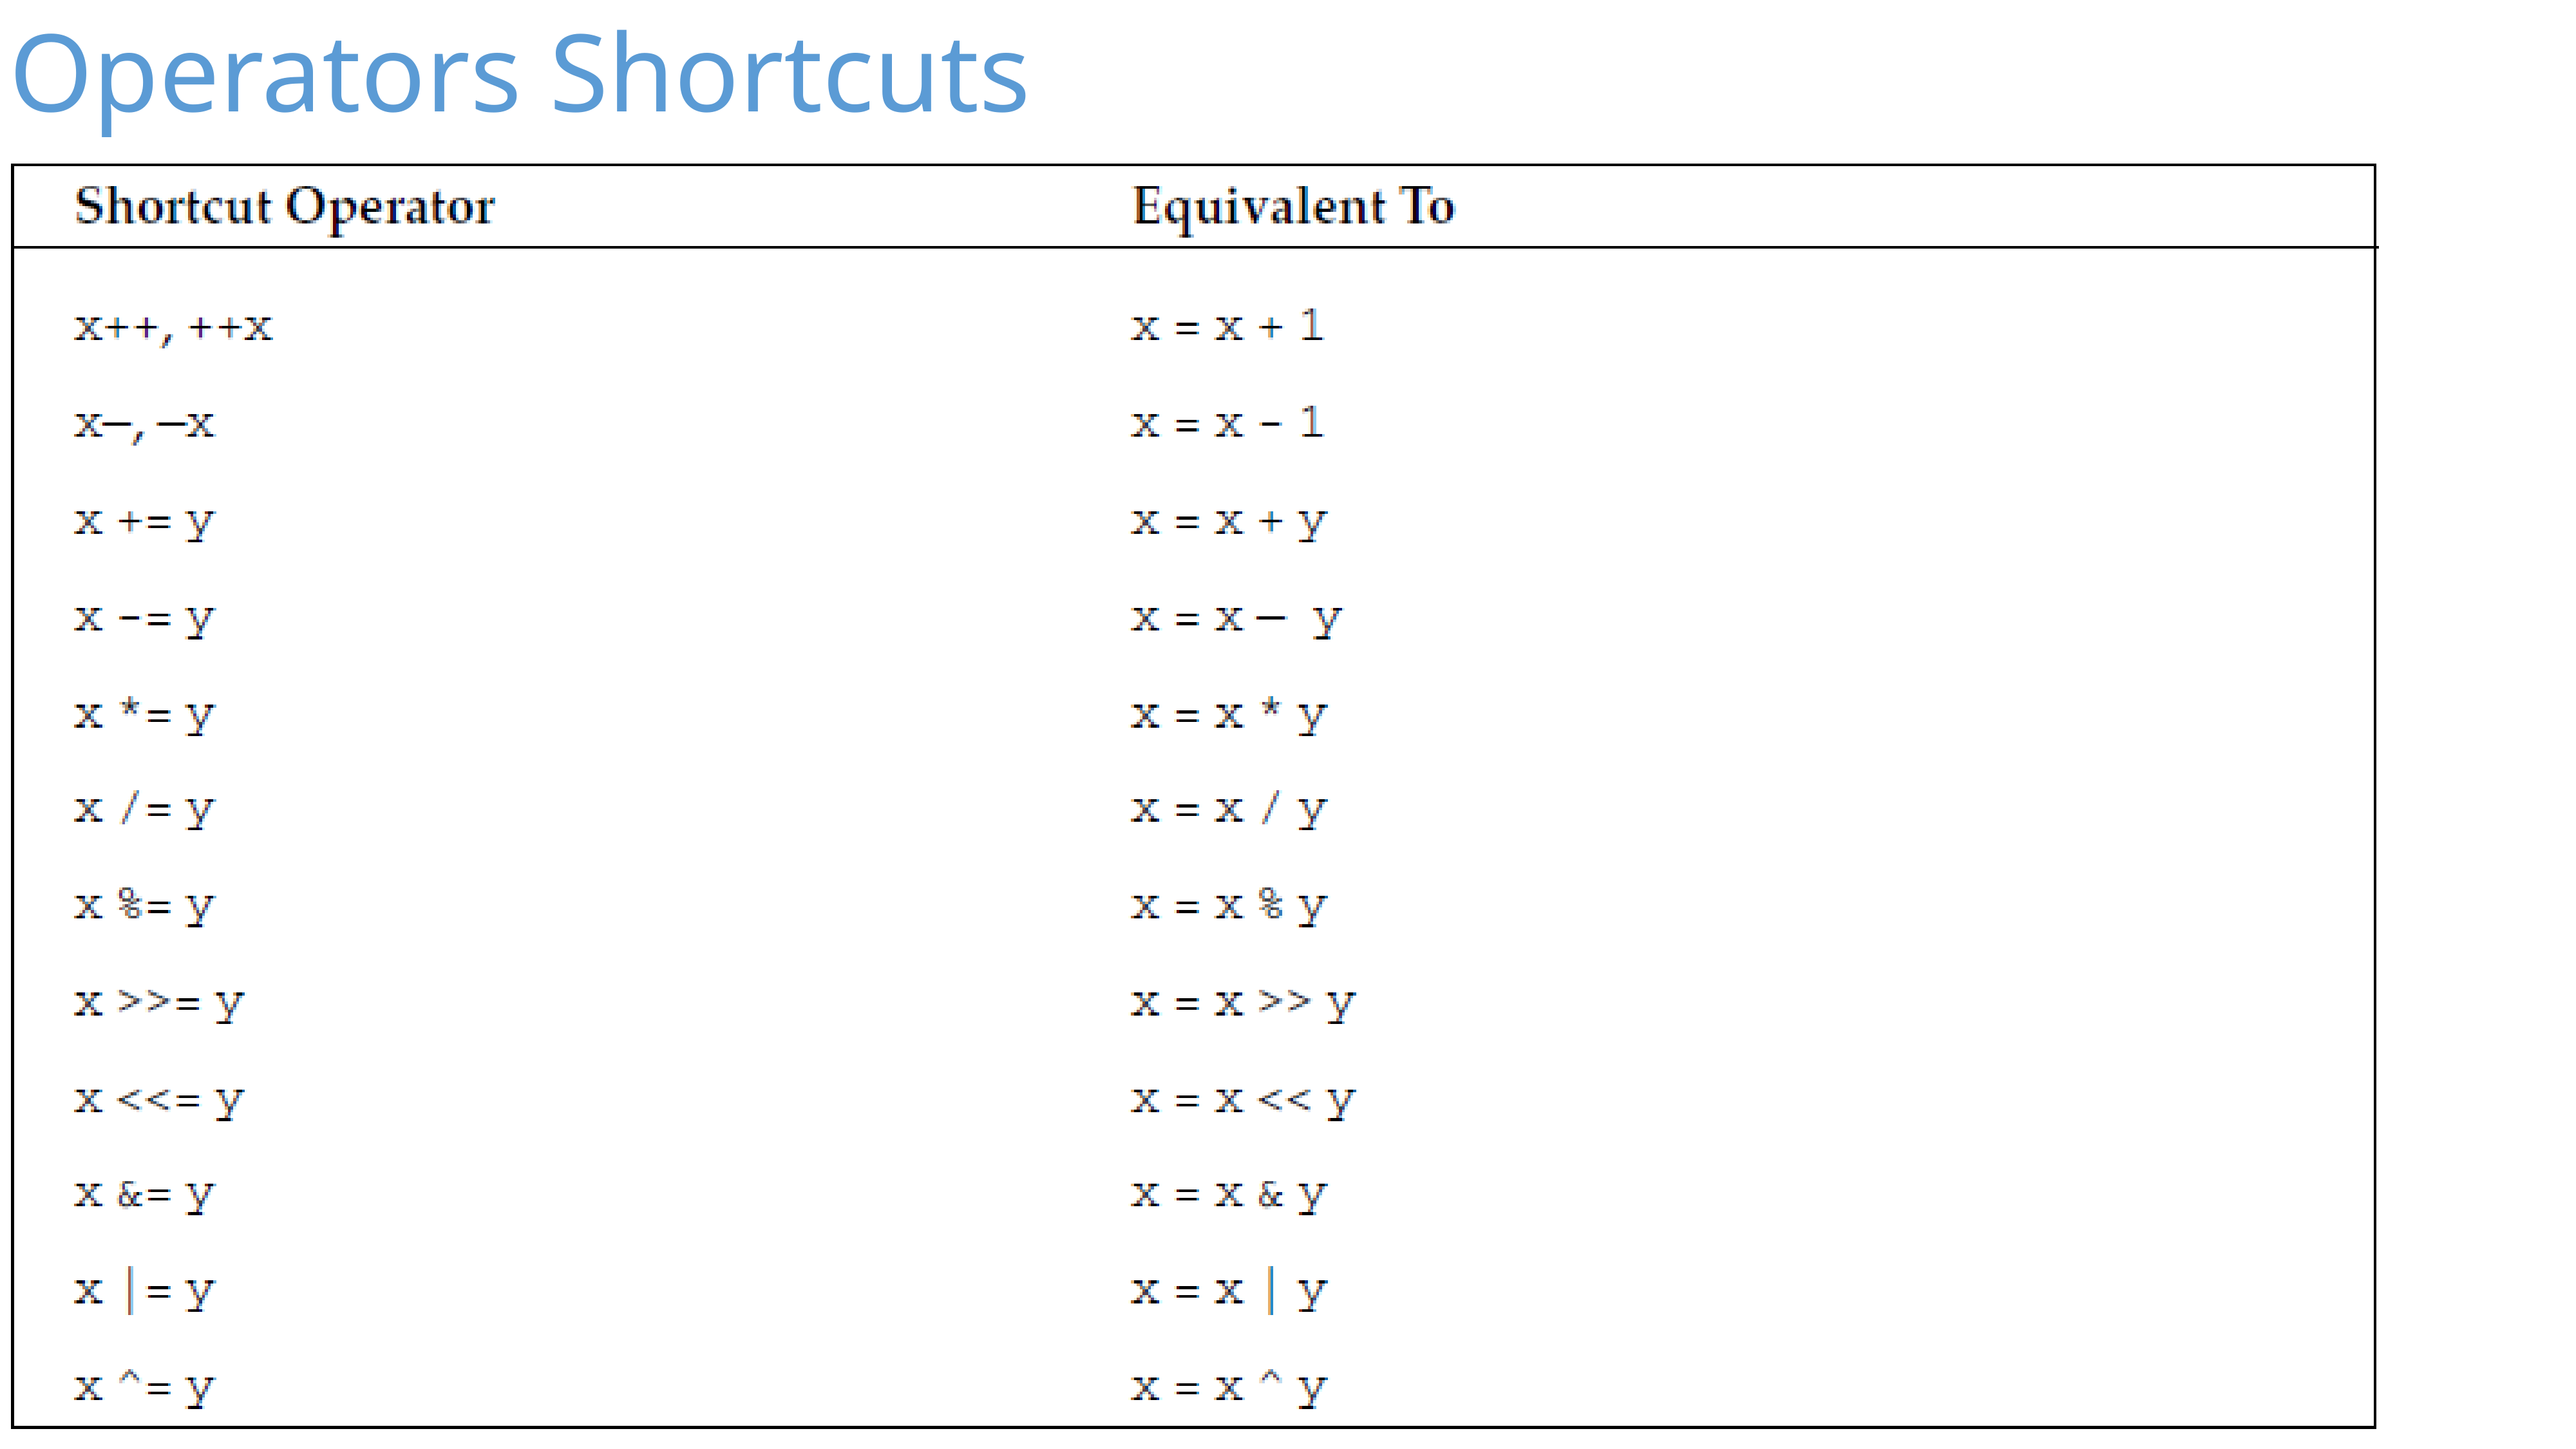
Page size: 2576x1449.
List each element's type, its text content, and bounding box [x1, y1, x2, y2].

picture [0, 149, 2394, 1449]
text_box Operators Shortcuts [0, 0, 2576, 138]
